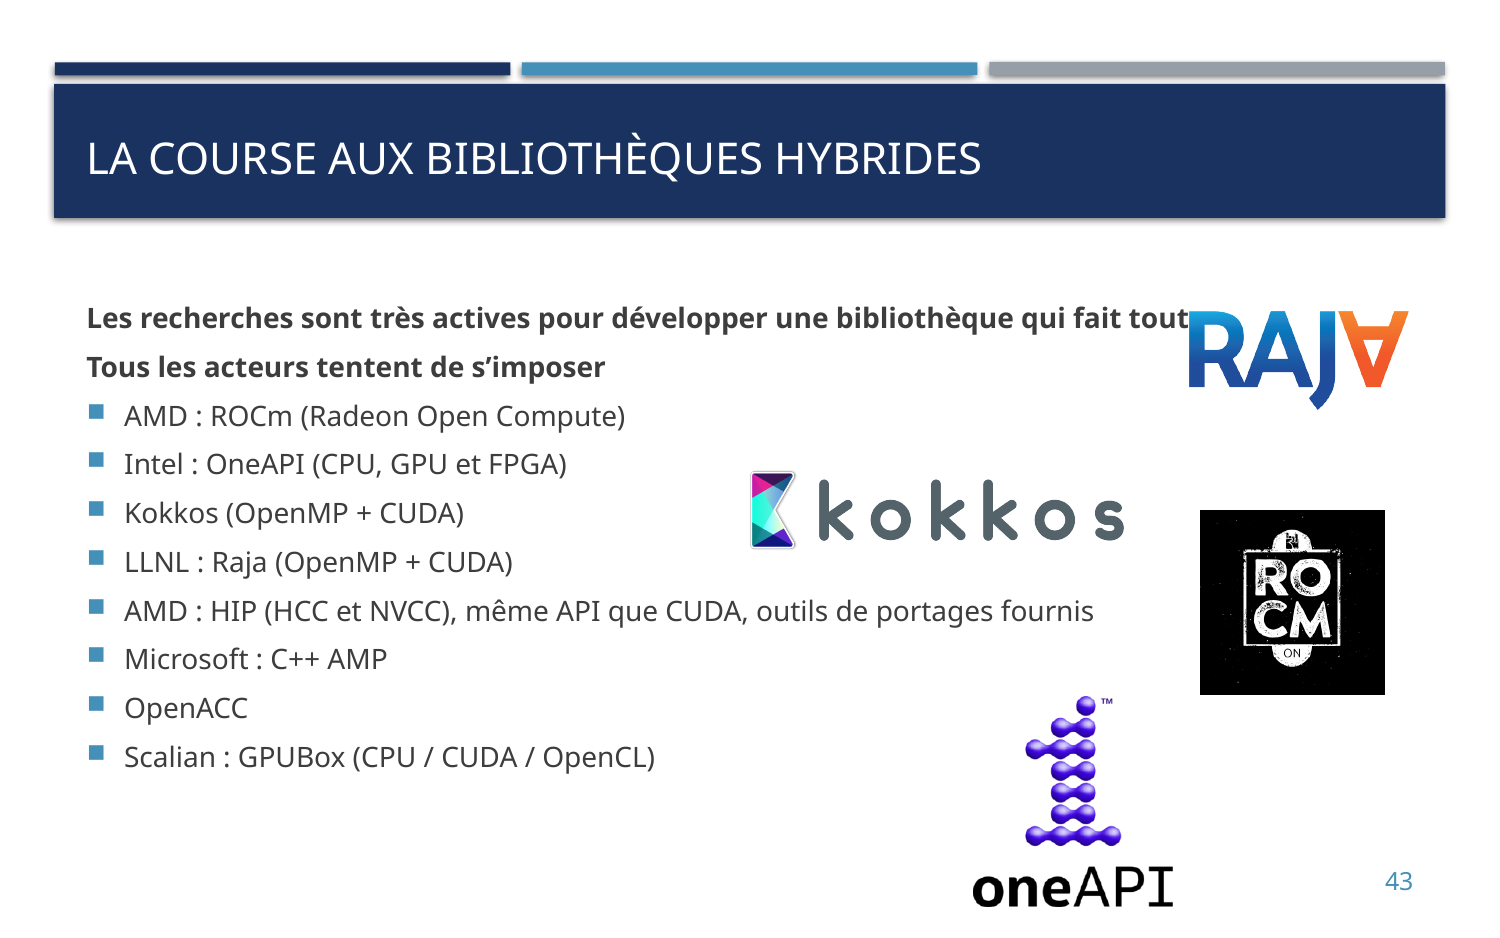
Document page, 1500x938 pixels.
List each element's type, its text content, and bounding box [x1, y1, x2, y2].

title LA course aux bibliothèques hybrides [71, 95, 1429, 191]
picture [1199, 509, 1385, 695]
picture [730, 468, 1124, 553]
picture [972, 695, 1174, 908]
list Les recherches sont très actives pour développer une bibliothèque qui fait tout Tous les acteurs tentent de s’imposer AMD : ROCm (Radeon Open Compute) Intel : OneAPI (CPU, GPU et FPGA) Kokkos (OpenMP + CUDA) LLNL : Raja (OpenMP + CUDA) AMD : HIP (HCC et NVCC), même API que CUDA, outils de portages fournis Microsoft : C++ AMP OpenACC Scalian : GPUBox (CPU / CUDA / OpenCL) [71, 229, 1429, 844]
picture [1188, 311, 1410, 410]
slide_number 43 [1298, 857, 1429, 907]
